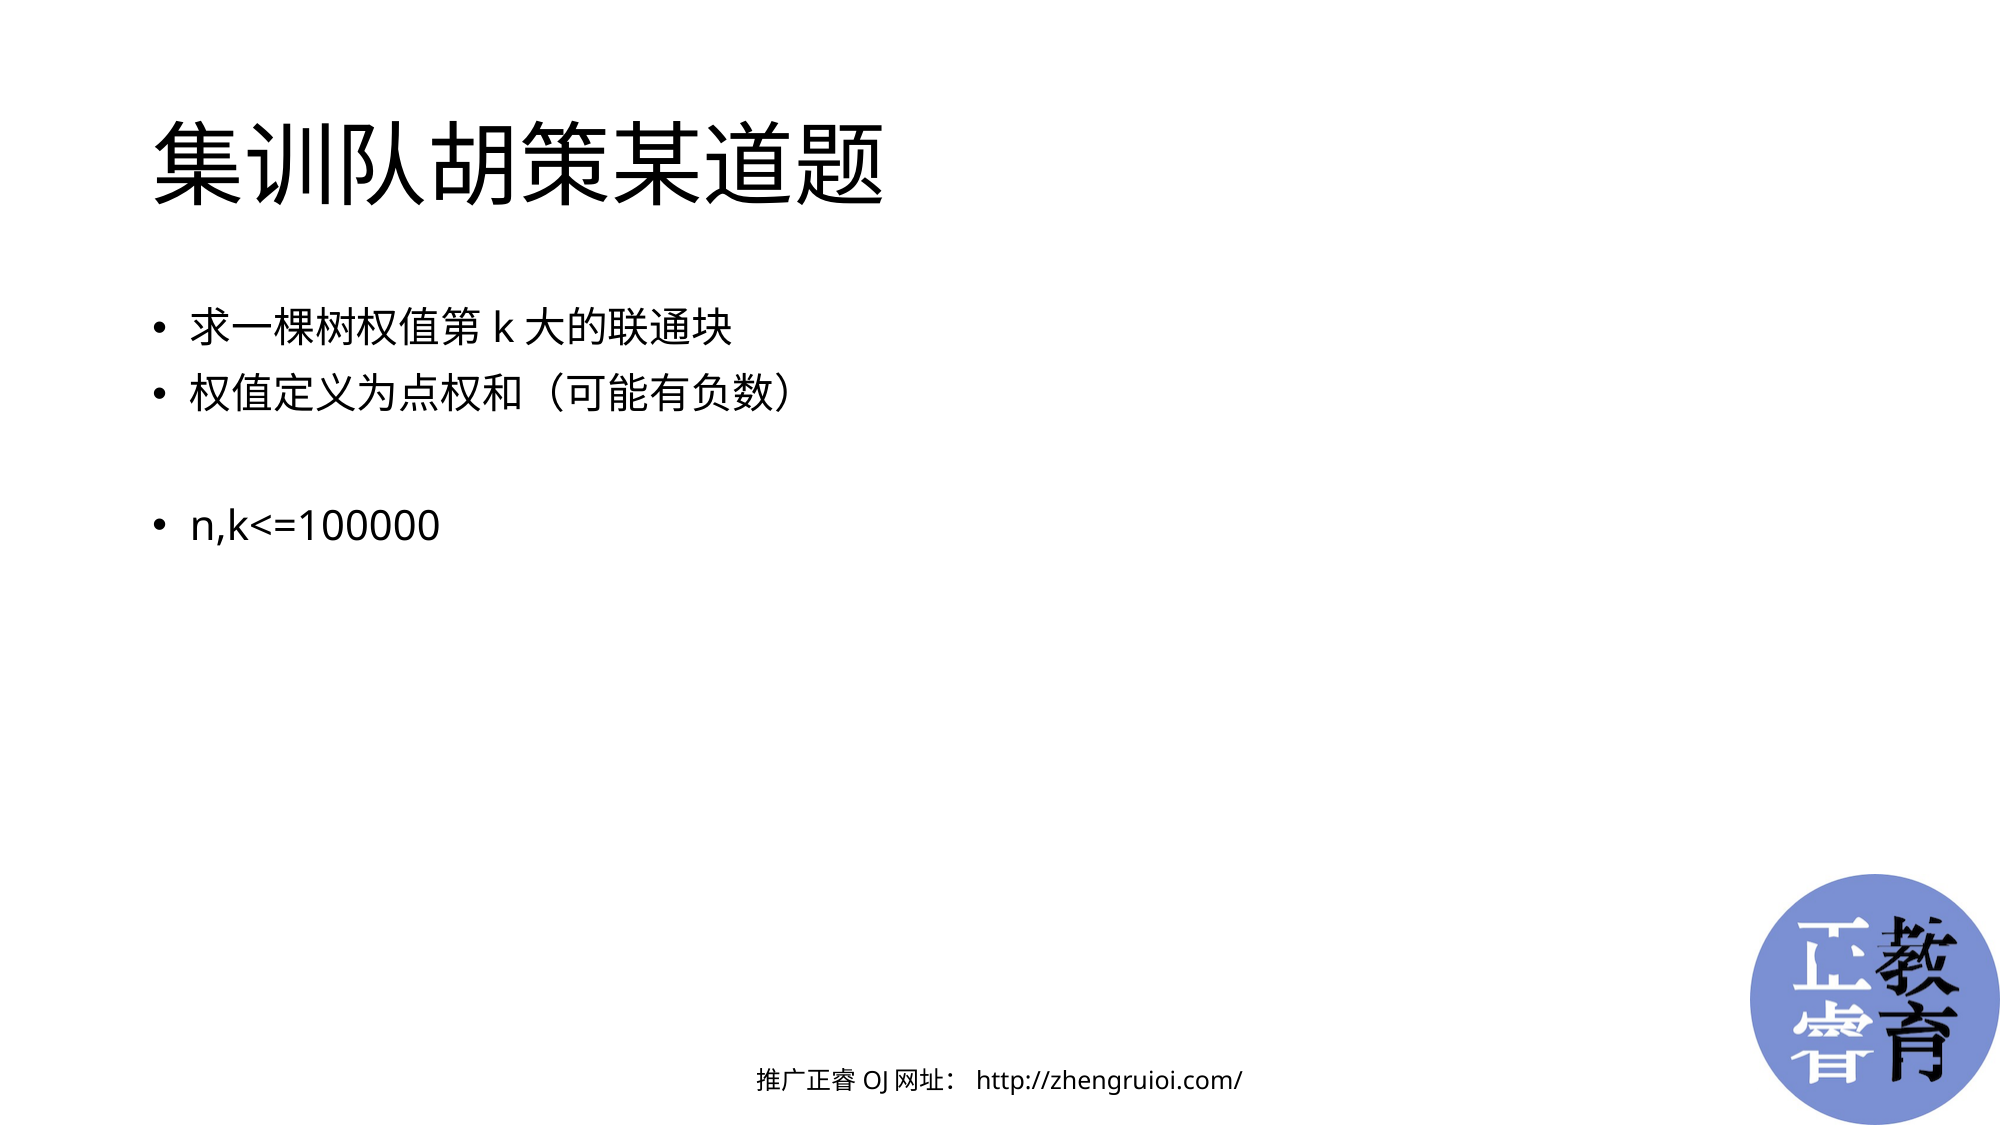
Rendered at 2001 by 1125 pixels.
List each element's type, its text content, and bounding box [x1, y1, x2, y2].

list 求一棵树权值第k大的联通块 权值定义为点权和（可能有负数） n,k<=100000 [137, 299, 1863, 1014]
title 集训队胡策某道题 [137, 59, 1863, 278]
picture [1750, 874, 2000, 1125]
